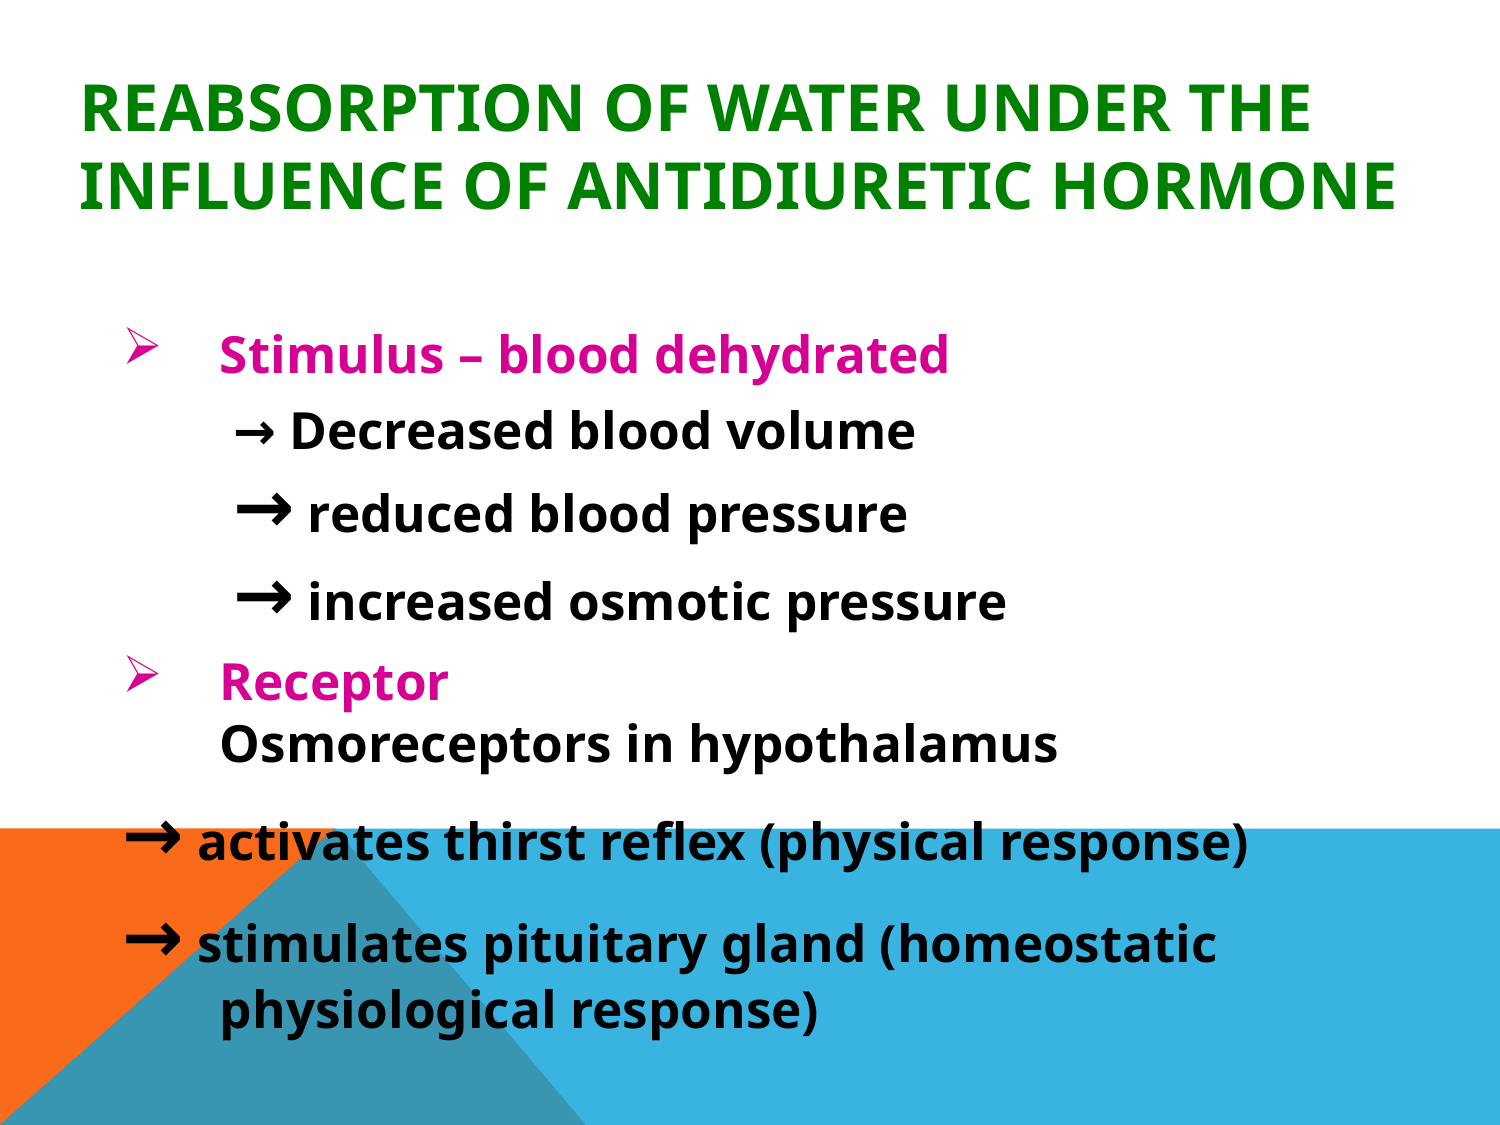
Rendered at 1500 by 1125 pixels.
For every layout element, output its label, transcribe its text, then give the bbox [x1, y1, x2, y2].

list Stimulus – blood dehydrated → Decreased blood volume → reduced blood pressure → increased osmotic pressure Receptor Osmoreceptors in hypothalamus → activates thirst reflex (physical response) → stimulates pituitary gland (homeostatic physiological response) [64, 314, 1437, 1052]
title Reabsorption of water under the influence of antidiuretic hormone [64, 45, 1425, 244]
